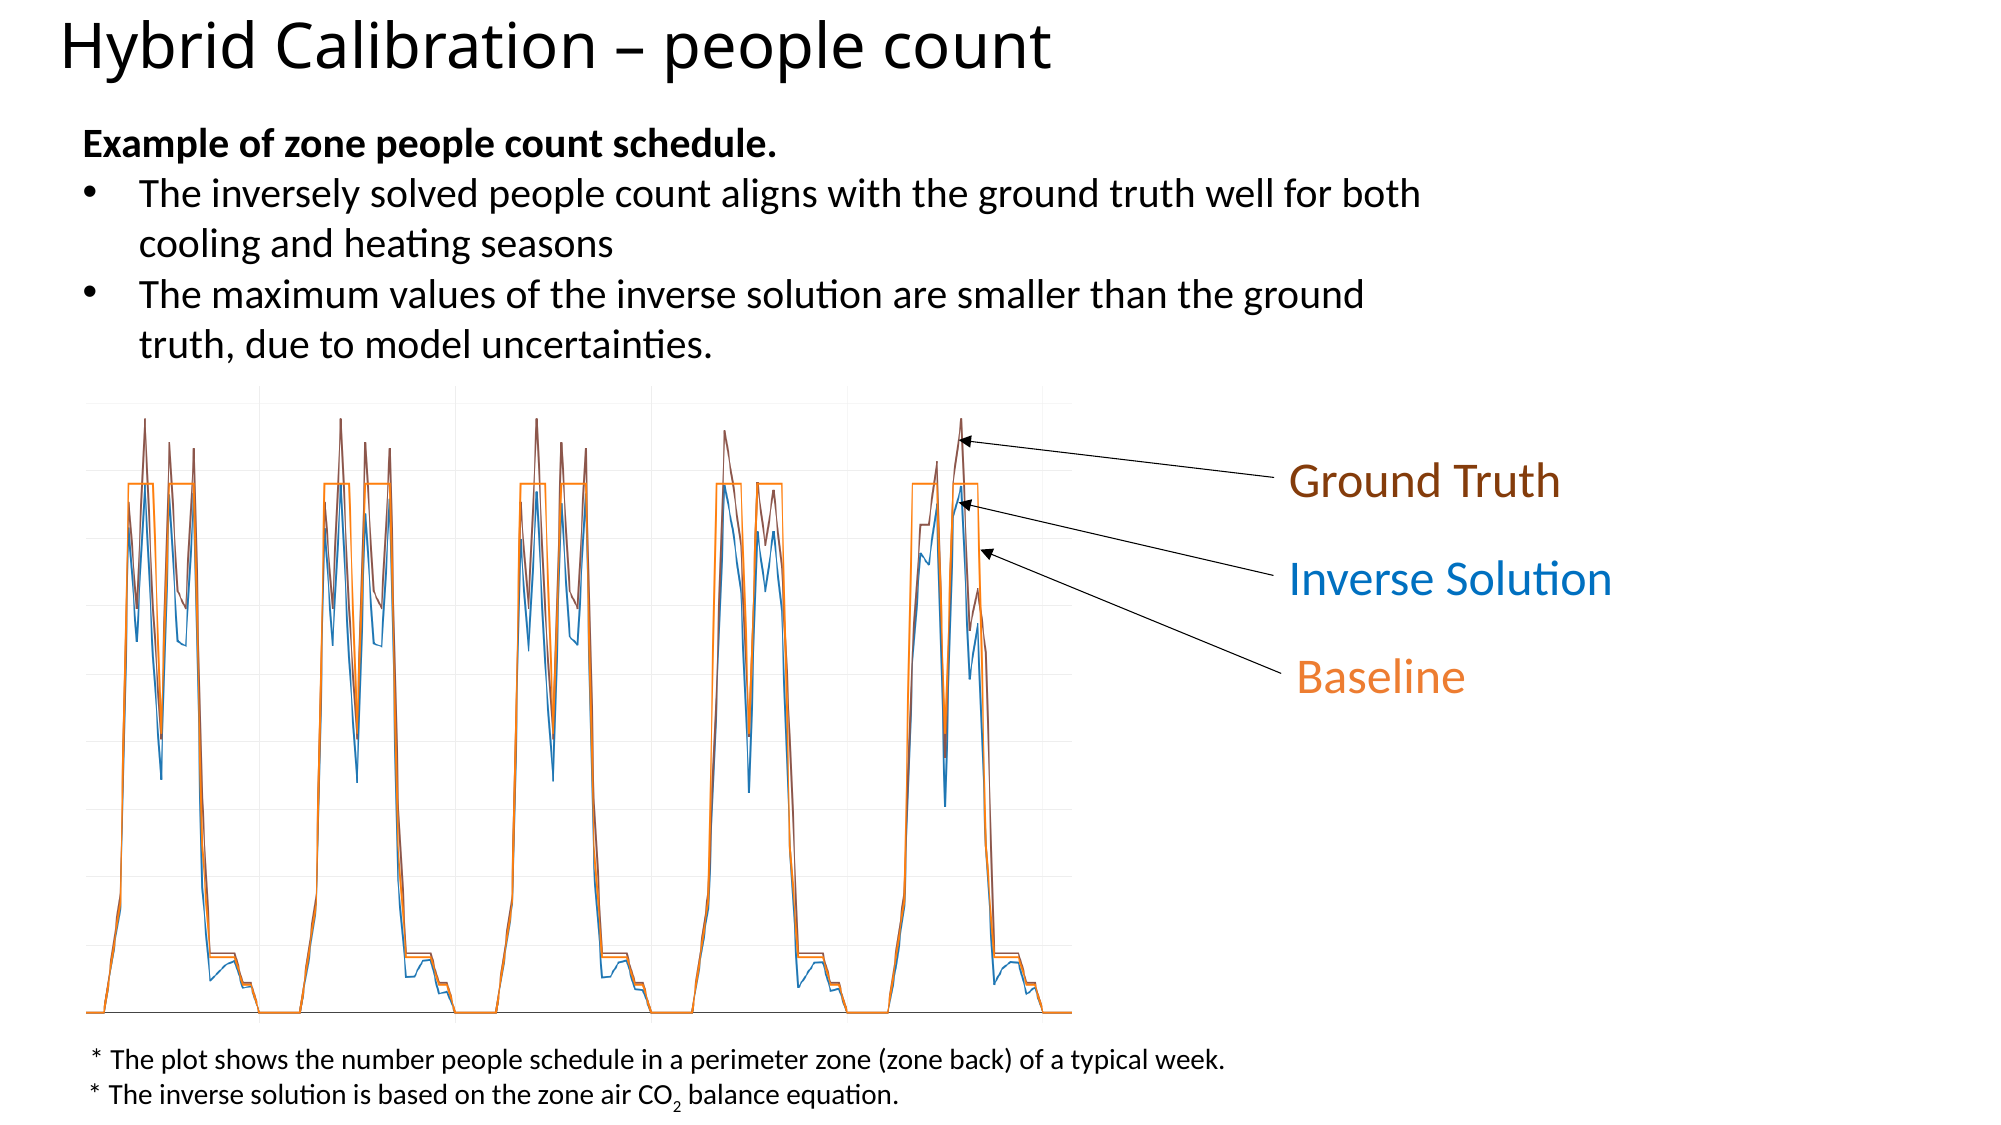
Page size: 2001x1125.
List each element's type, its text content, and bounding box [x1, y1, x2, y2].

title Hybrid Calibration – people count [44, 5, 1493, 91]
text_box * The inverse solution is based on the zone air CO2 balance equation. [72, 1068, 915, 1123]
text_box Example of zone people count schedule. The inversely solved people count aligns with the ground truth well for both cooling and heating seasons The maximum values of the inverse solution are smaller than the ground truth, due to model uncertainties. [67, 108, 1465, 374]
text_box * The plot shows the number people schedule in a perimeter zone (zone back) of a typical week. [74, 1032, 1242, 1083]
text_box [86, 386, 1619, 1023]
